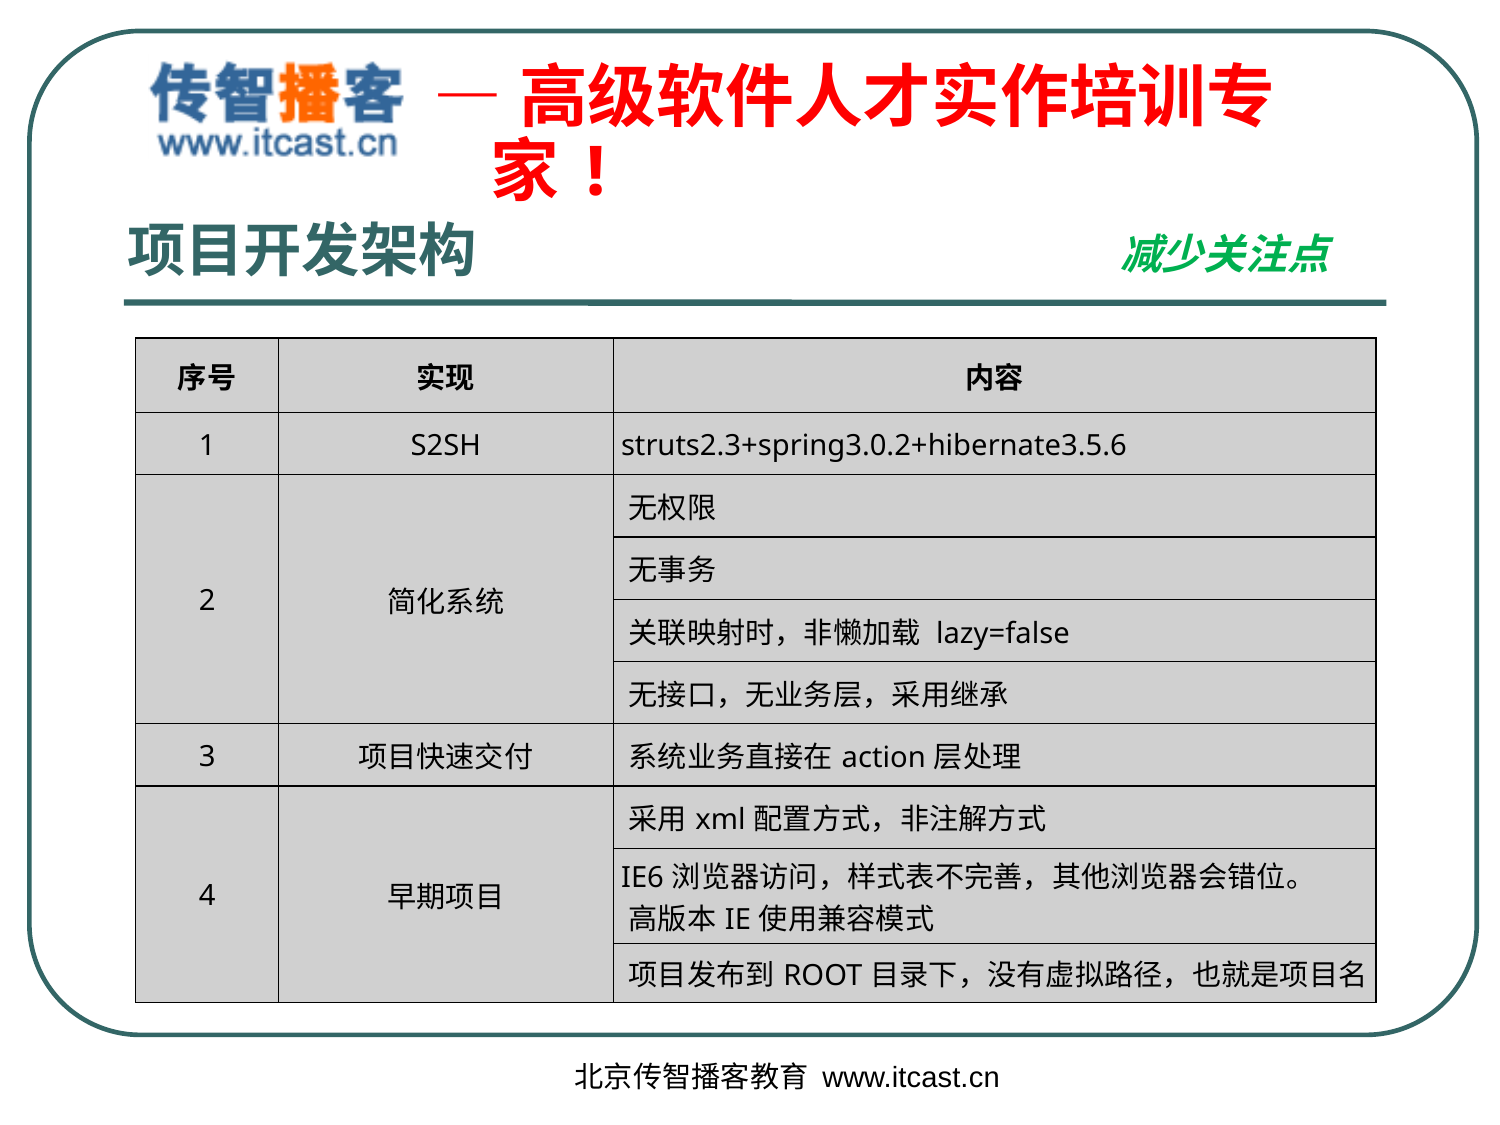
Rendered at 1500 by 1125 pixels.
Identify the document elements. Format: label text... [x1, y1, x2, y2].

table_cell 1 [136, 413, 278, 474]
table_cell 简化系统 [279, 475, 613, 723]
title 项目开发架构 [112, 54, 1375, 291]
footer 北京传智播客教育 www.itcast.cn [549, 1050, 1025, 1125]
table_cell 采用xml配置方式，非注解方式 [614, 787, 1375, 848]
table_header 实现 [279, 339, 613, 412]
table_cell 早期项目 [279, 787, 613, 1002]
table_cell 2 [136, 475, 278, 723]
table_cell 项目发布到ROOT目录下，没有虚拟路径，也就是项目名 [614, 944, 1375, 1002]
table_cell 无事务 [614, 538, 1375, 599]
table_cell 无接口，无业务层，采用继承 [614, 662, 1375, 723]
table_header 序号 [136, 339, 278, 412]
table_cell 无权限 [614, 475, 1375, 536]
table_cell 项目快速交付 [279, 724, 613, 785]
table_cell 关联映射时，非懒加载 lazy=false [614, 600, 1375, 661]
table_header 内容 [614, 339, 1375, 412]
table_cell 4 [136, 787, 278, 1002]
table_cell 系统业务直接在action层处理 [614, 724, 1375, 785]
table_cell S2SH [279, 413, 613, 474]
table_cell 3 [136, 724, 278, 785]
table_cell IE6浏览器访问，样式表不完善，其他浏览器会错位。 高版本IE使用兼容模式 [614, 849, 1375, 943]
table_cell struts2.3+spring3.0.2+hibernate3.5.6 [614, 413, 1375, 474]
text_box 减少关注点 [1105, 226, 1344, 287]
